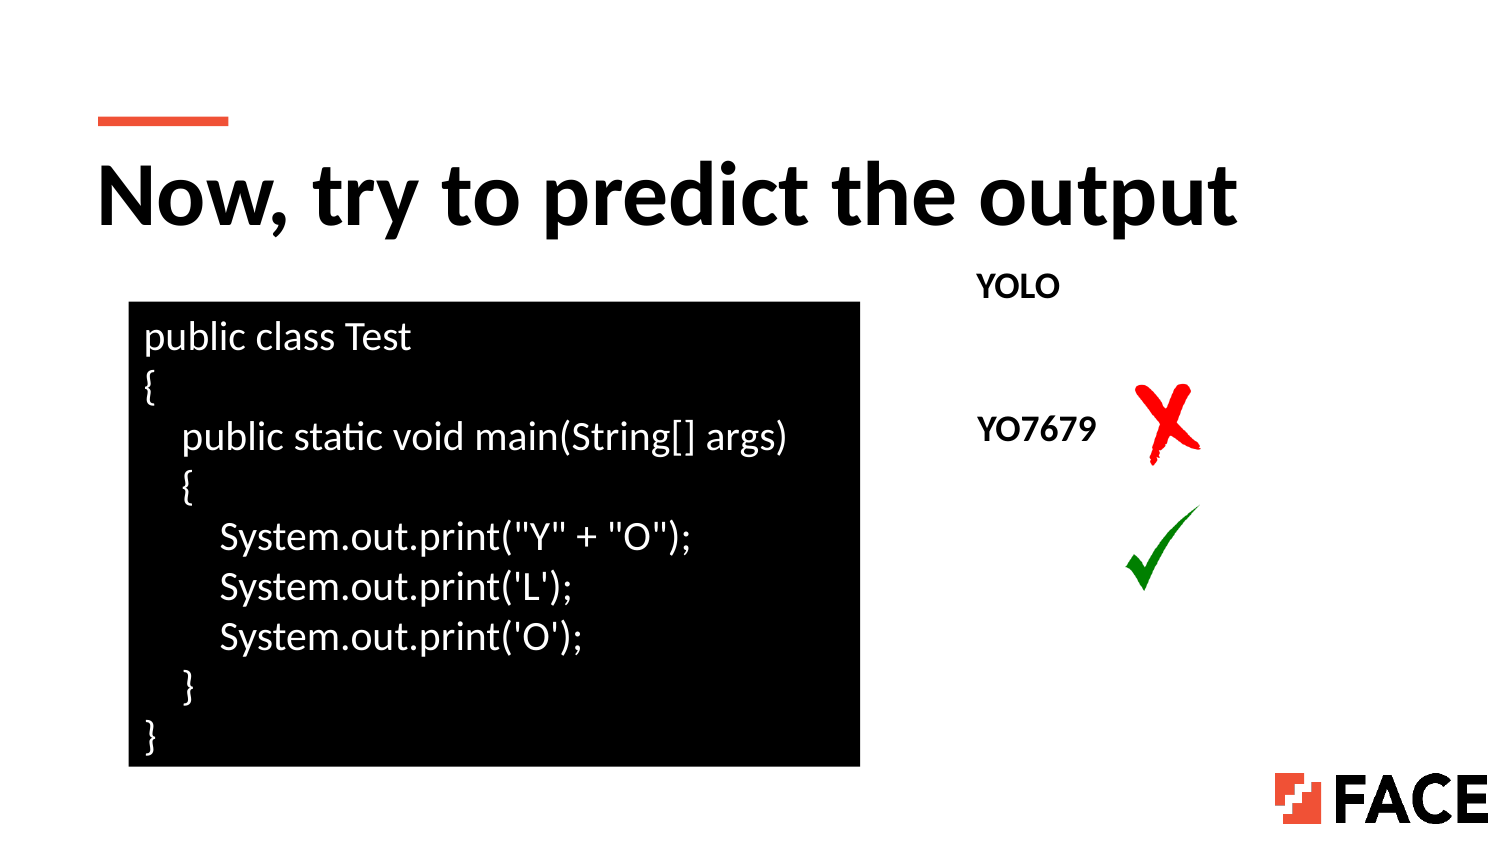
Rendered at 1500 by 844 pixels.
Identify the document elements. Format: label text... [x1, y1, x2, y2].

text_box YO7679 [962, 396, 1107, 457]
picture [1112, 371, 1216, 476]
title Now, try to predict the output [50, 134, 1288, 254]
text_box public class Test { public static void main(String[] args) { System.out.print("Y" + "O"); System.out.print('L'); System.out.print('O'); } } [128, 301, 861, 767]
picture [1124, 504, 1201, 591]
text_box YOLO [961, 253, 1288, 313]
picture [1275, 773, 1488, 824]
